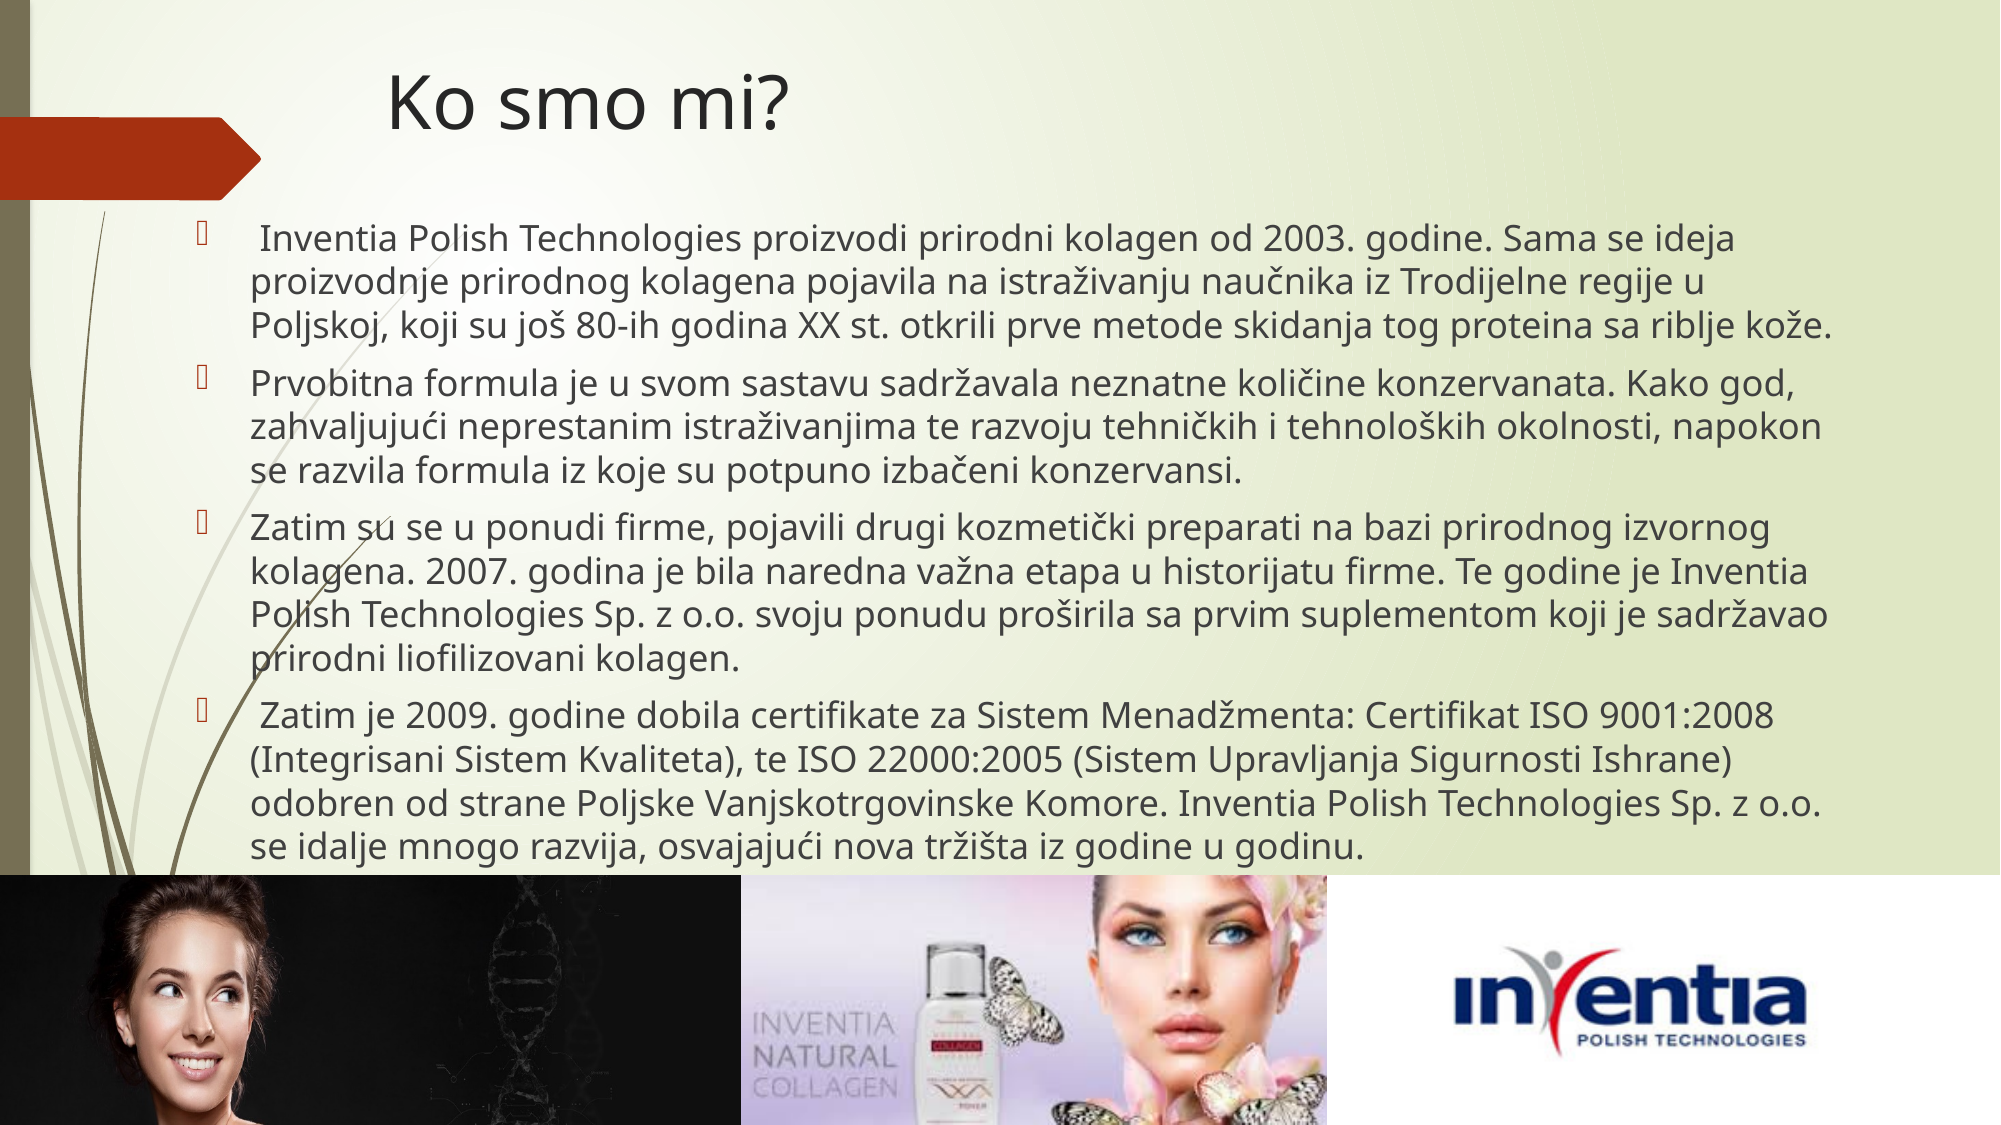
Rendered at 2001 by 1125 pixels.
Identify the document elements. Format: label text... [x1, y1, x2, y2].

title Ko smo mi? [370, 46, 1833, 207]
list Inventia Polish Technologies proizvodi prirodni kolagen od 2003. godine. Sama se ideja proizvodnje prirodnog kolagena pojavila na istraživanju naučnika iz Trodijelne regije u Poljskoj, koji su još 80-ih godina XX st. otkrili prve metode skidanja tog proteina sa riblje kože. Prvobitna formula je u svom sastavu sadržavala neznatne količine konzervanata. Kako god, zahvaljujući neprestanim istraživanjima te razvoju tehničkih i tehnoloških okolnosti, napokon se razvila formula iz koje su potpuno izbačeni konzervansi. Zatim su se u ponudi firme, pojavili drugi kozmetički preparati na bazi prirodnog izvornog kolagena. 2007. godina je bila naredna važna etapa u historijatu firme. Te godine je Inventia Polish Technologies Sp. z o.o. svoju ponudu proširila sa prvim suplementom koji je sadržavao prirodni liofilizovani kolagen. Zatim je 2009. godine dobila certifikate za Sistem Menadžmenta: Certifikat ISO 9001:2008 (Integrisani Sistem Kvaliteta), te ISO 22000:2005 (Sistem Upravljanja Sigurnosti Ishrane) odobren od strane Poljske Vanjskotrgovinske Komore. Inventia Polish Technologies Sp. z o.o. se idalje mnogo razvija, osvajajući nova tržišta iz godine u godinu. [181, 207, 1851, 874]
picture [0, 875, 2000, 1125]
